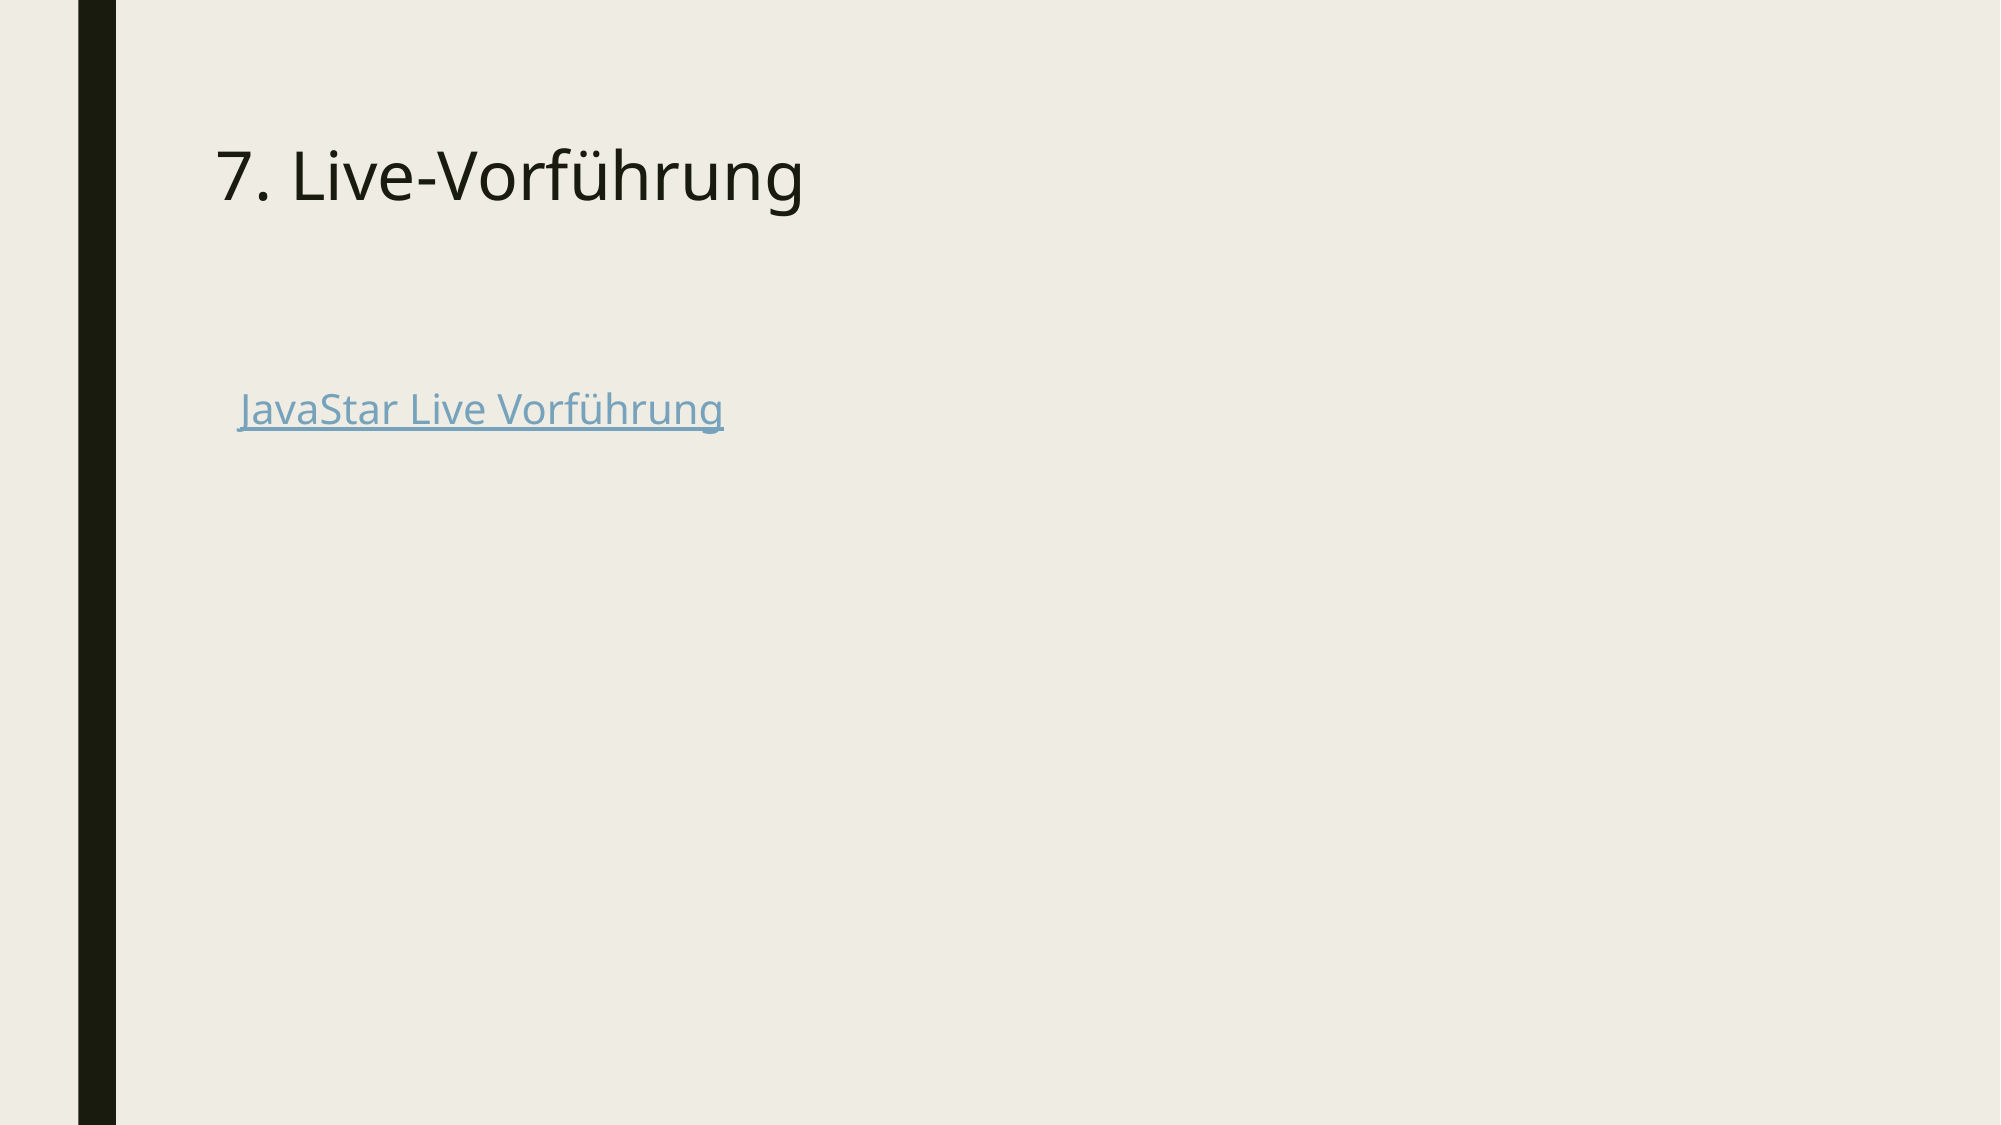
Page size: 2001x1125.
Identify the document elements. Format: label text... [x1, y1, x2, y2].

list JavaStar Live Vorführung [225, 375, 1800, 963]
title 7. Live-Vorführung [200, 135, 1776, 224]
